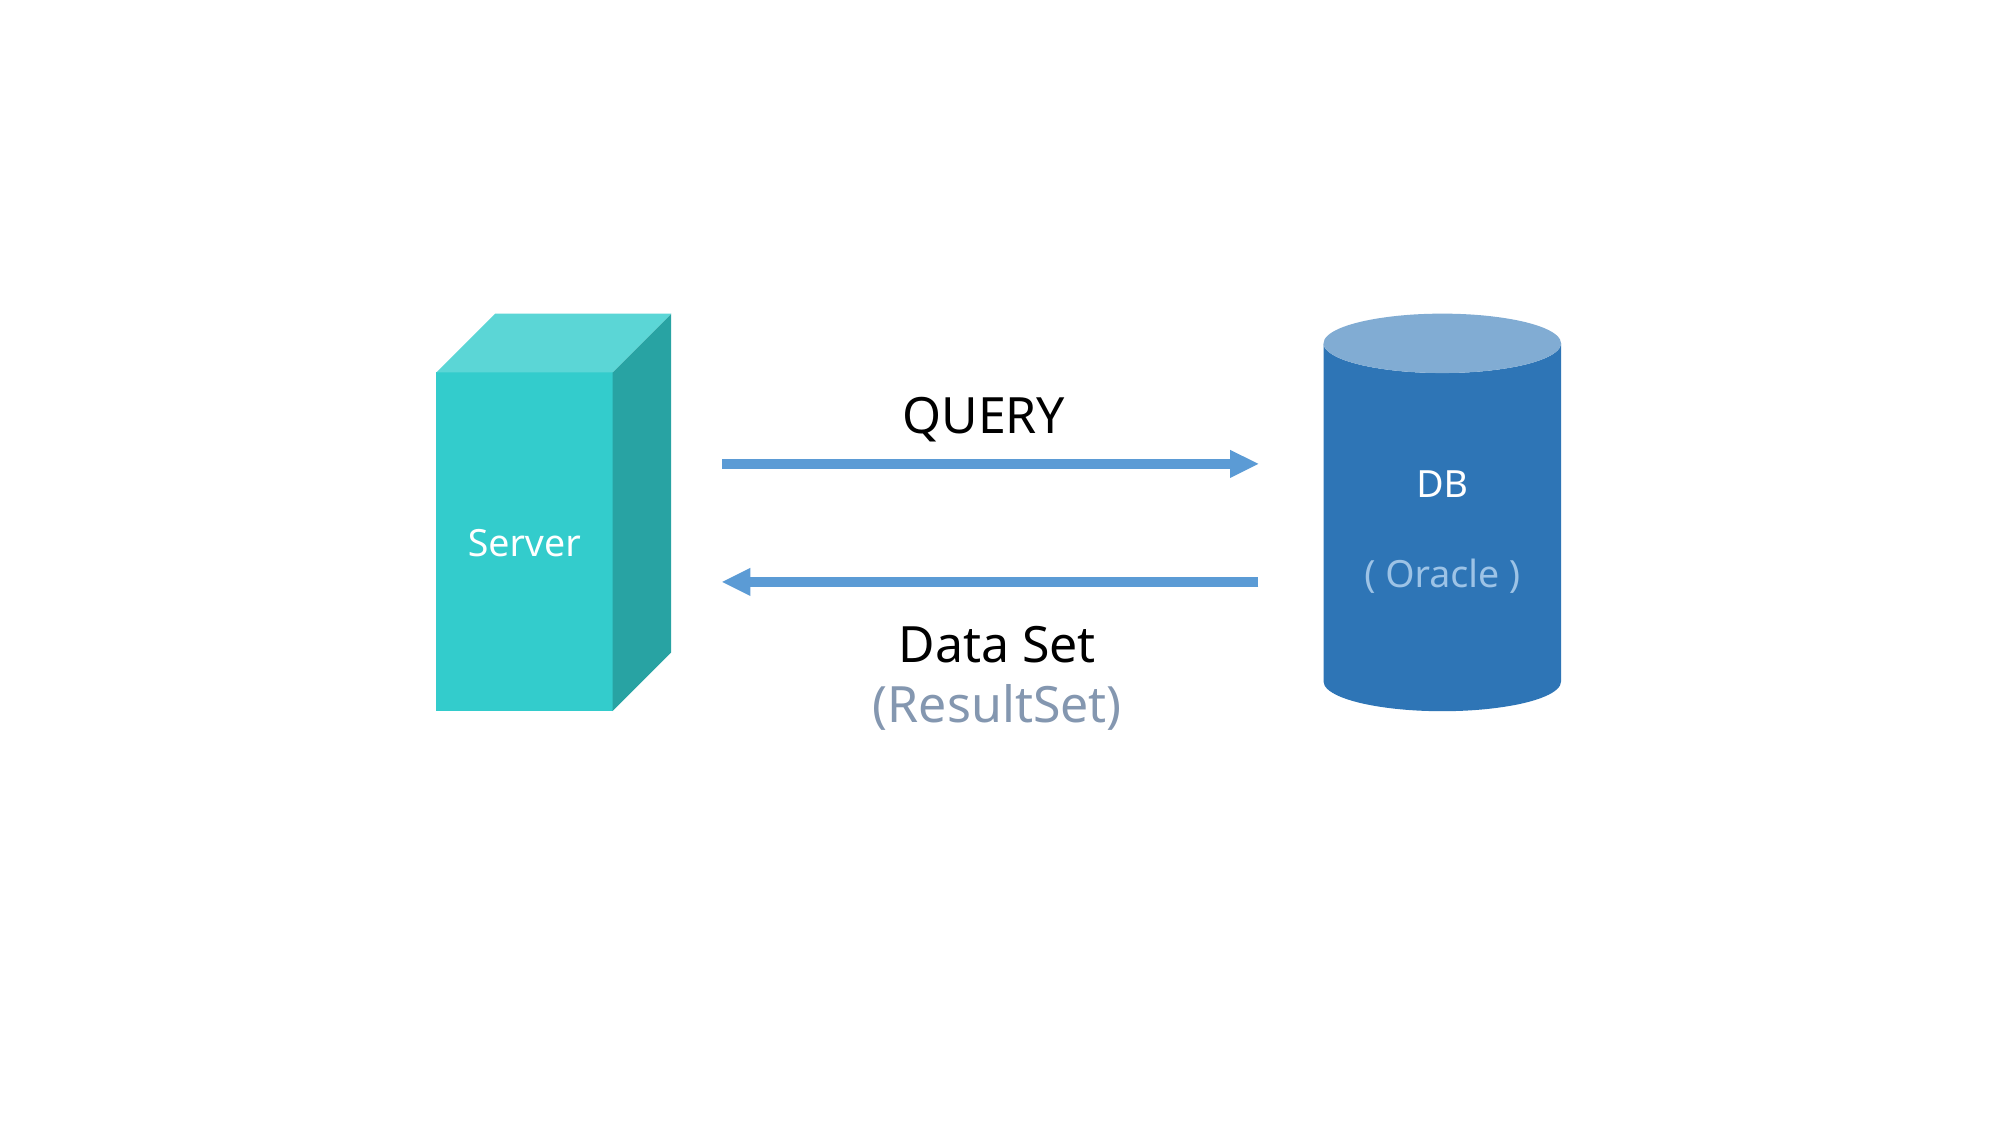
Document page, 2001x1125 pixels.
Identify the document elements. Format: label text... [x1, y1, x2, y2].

text_box 보안장치 [441, 315, 667, 371]
text_box Data Set (ResultSet) [857, 605, 1137, 741]
text_box Server [435, 312, 673, 713]
text_box QUERY [887, 376, 1081, 452]
text_box (Default) [1325, 315, 1559, 372]
text_box DB ( Oracle ) [1322, 312, 1563, 713]
